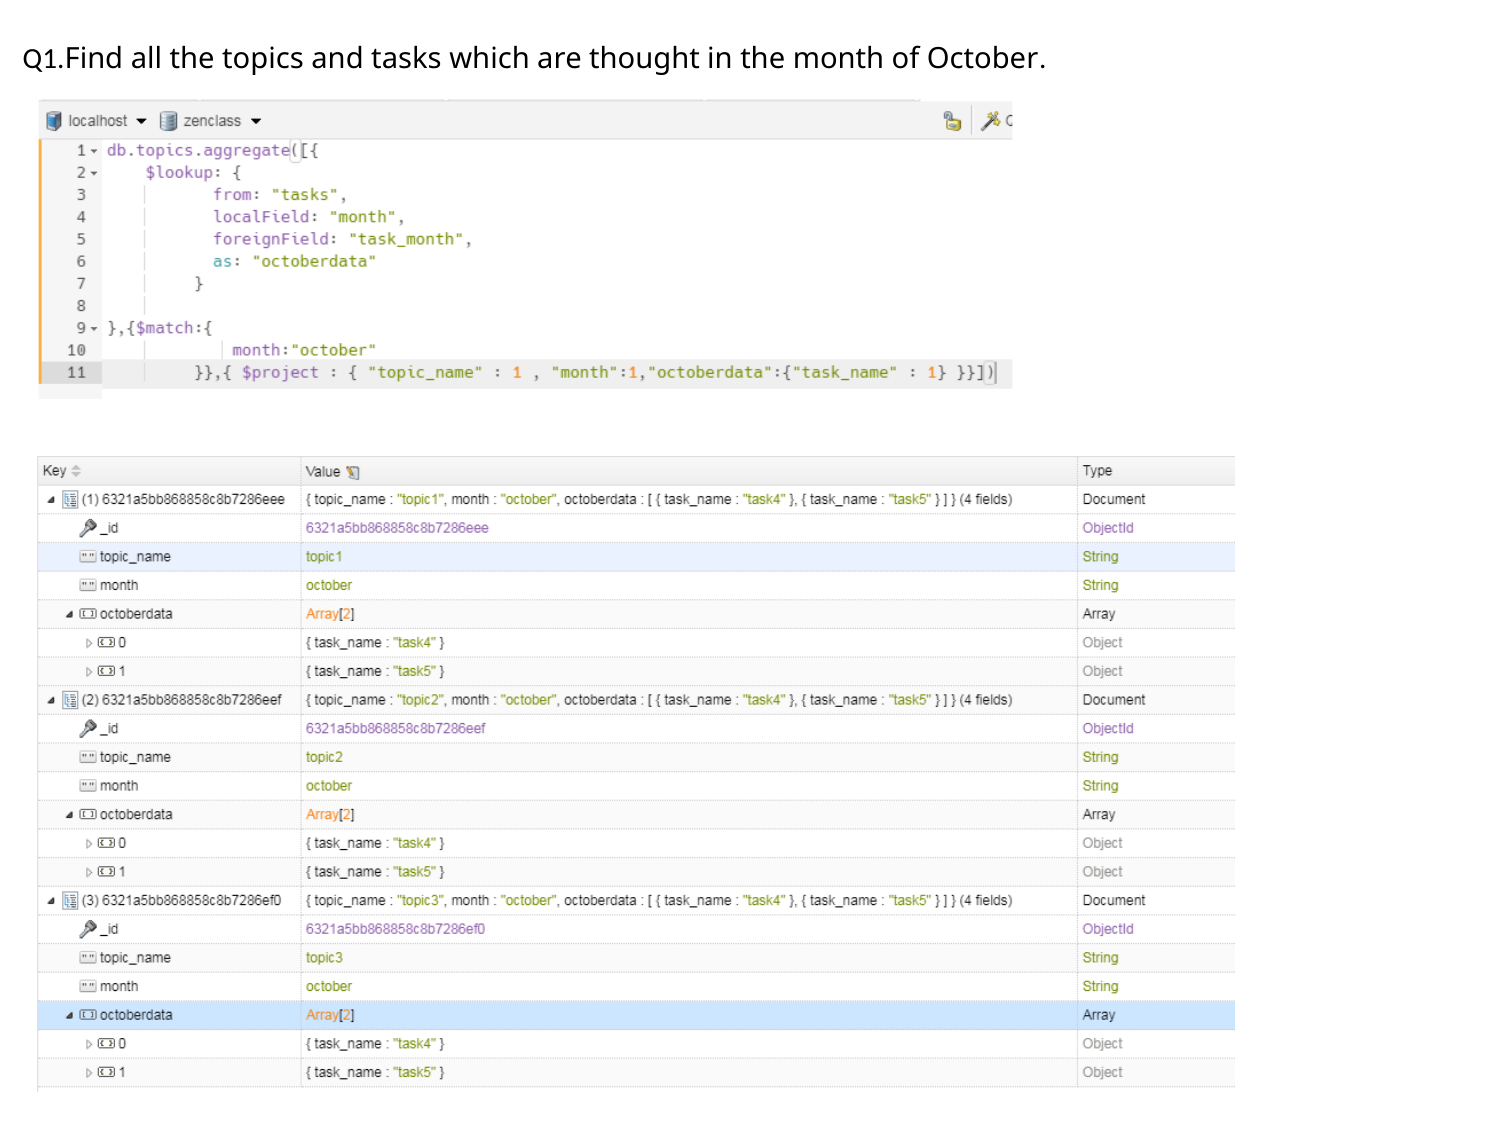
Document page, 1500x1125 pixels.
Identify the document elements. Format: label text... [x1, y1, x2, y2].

text_box Q1.Find all the topics and tasks which are thought in the month of October. [7, 32, 1062, 82]
picture [38, 99, 1013, 399]
picture [36, 456, 1235, 1092]
